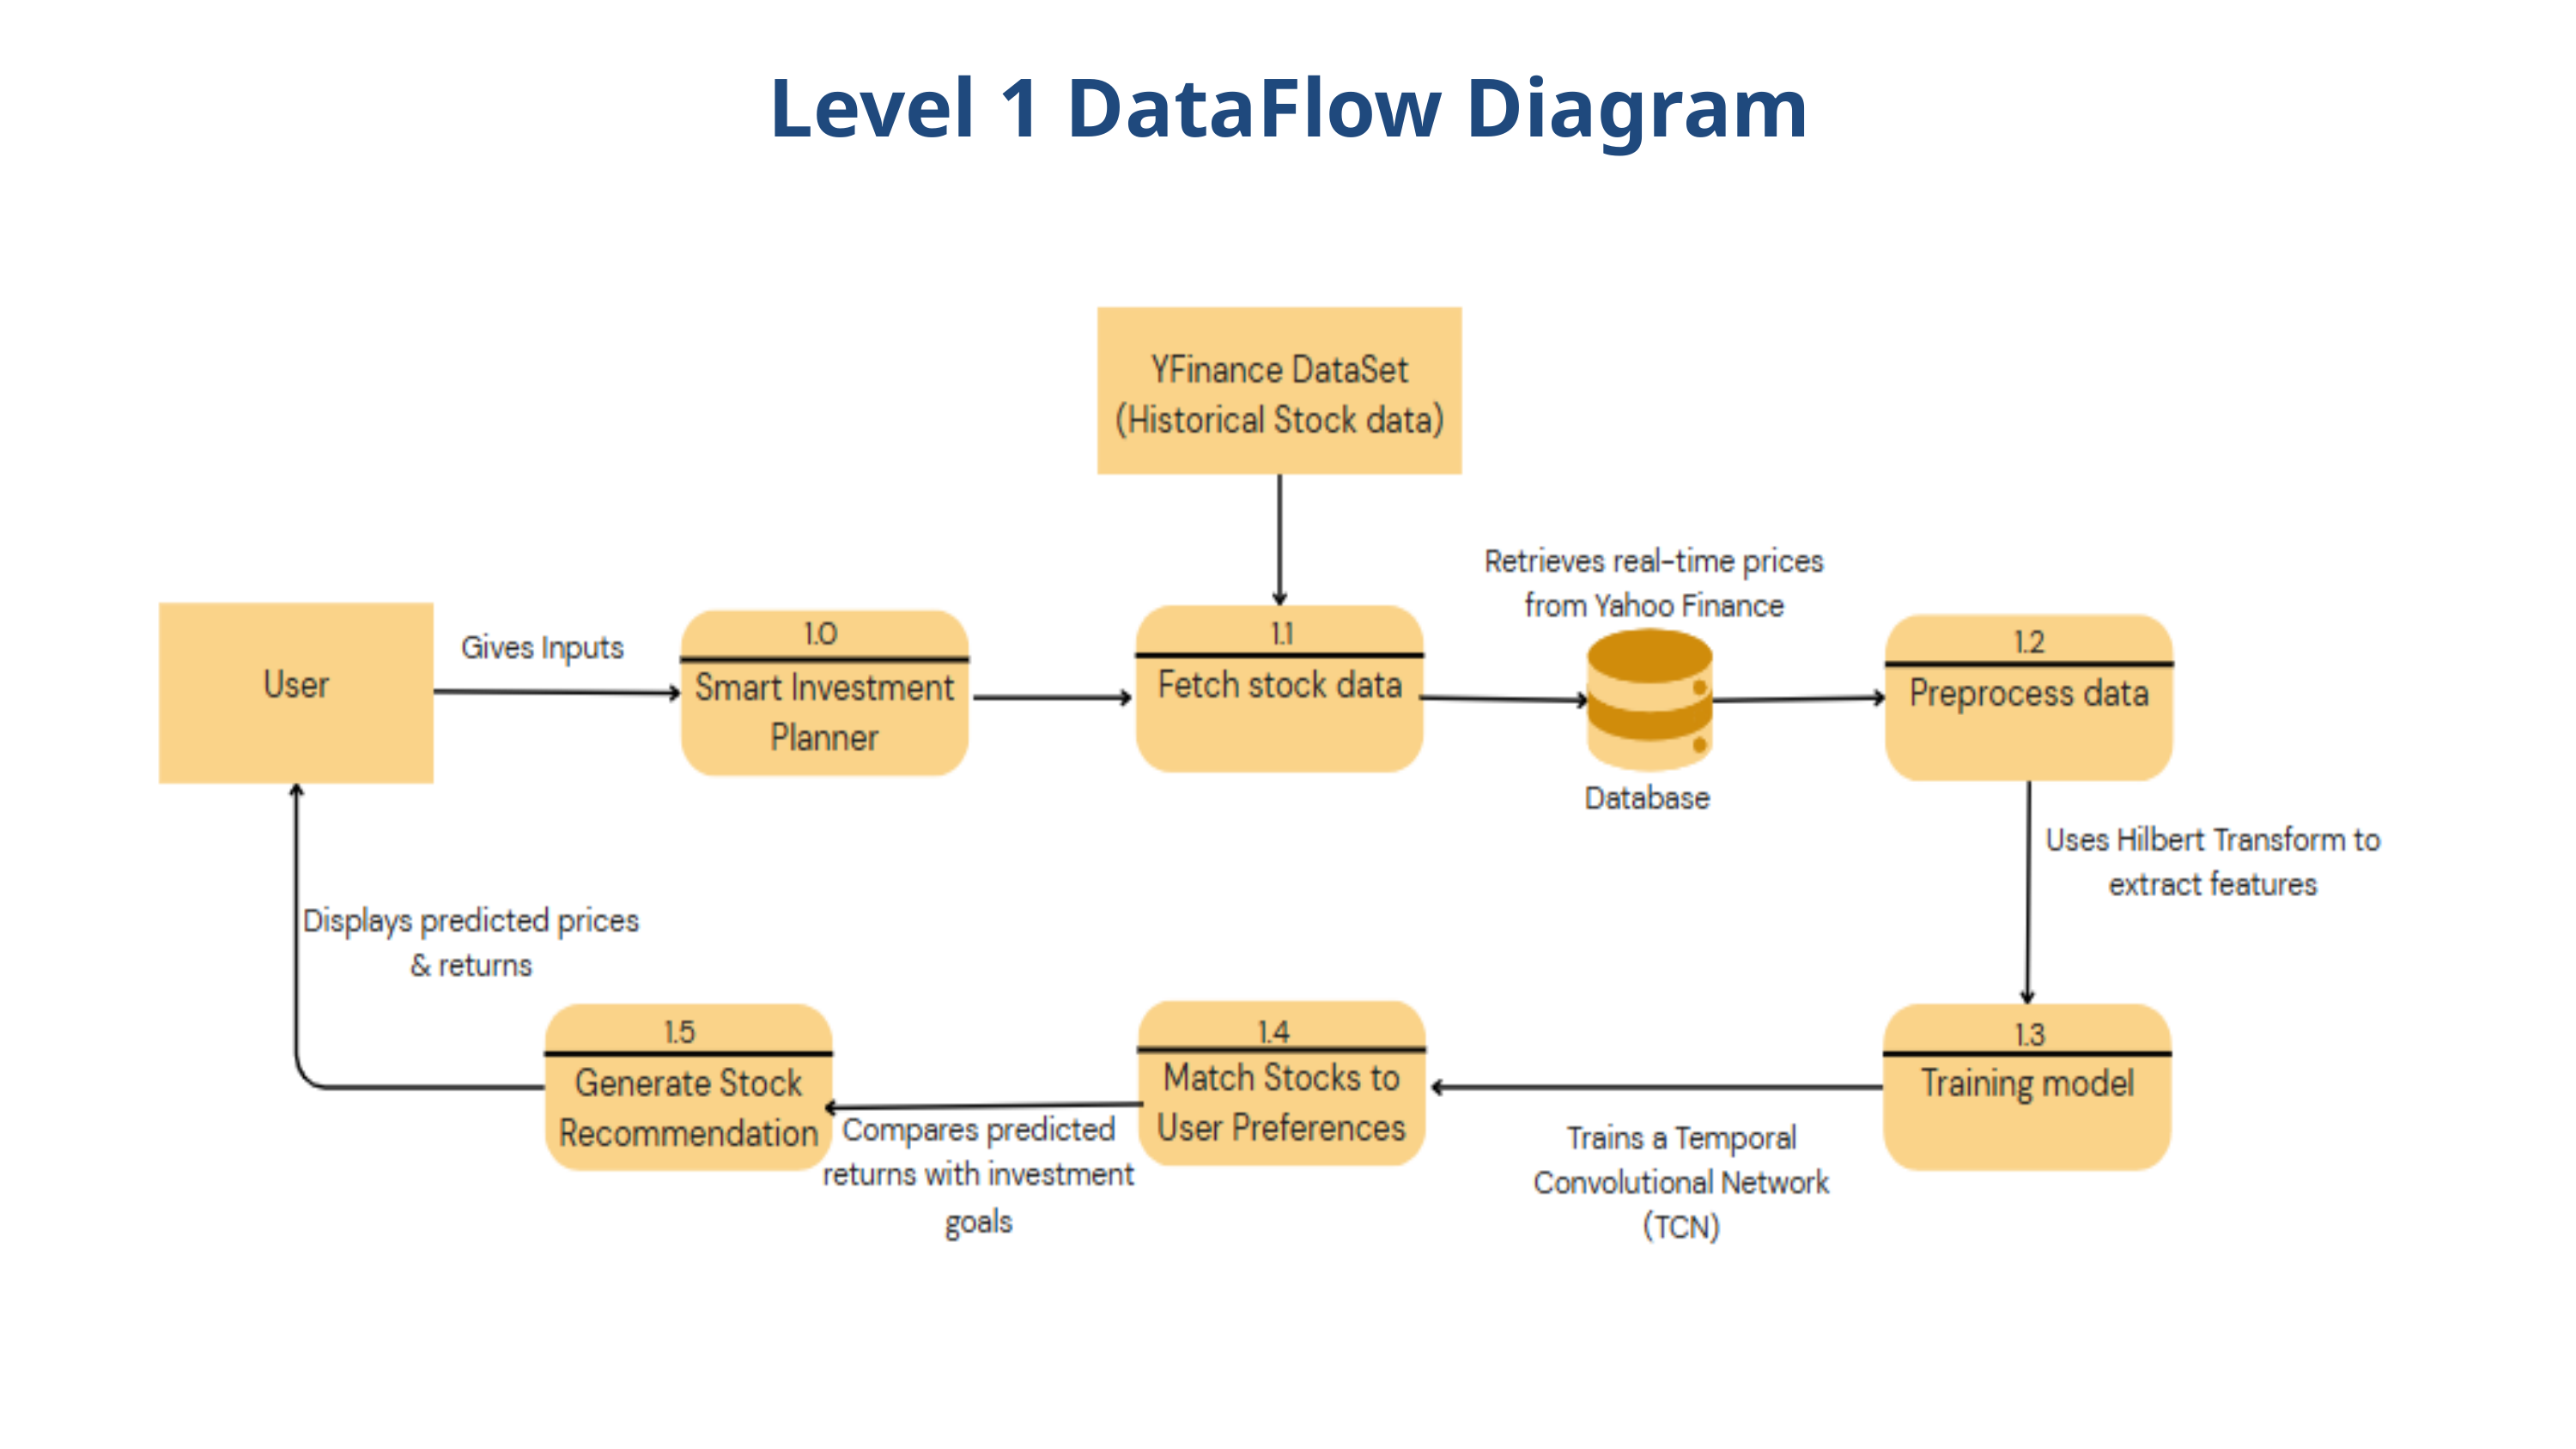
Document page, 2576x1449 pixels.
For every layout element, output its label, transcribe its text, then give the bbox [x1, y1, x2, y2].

text_box Level 1 DataFlow Diagram [736, 40, 1844, 154]
picture [116, 240, 2487, 1337]
